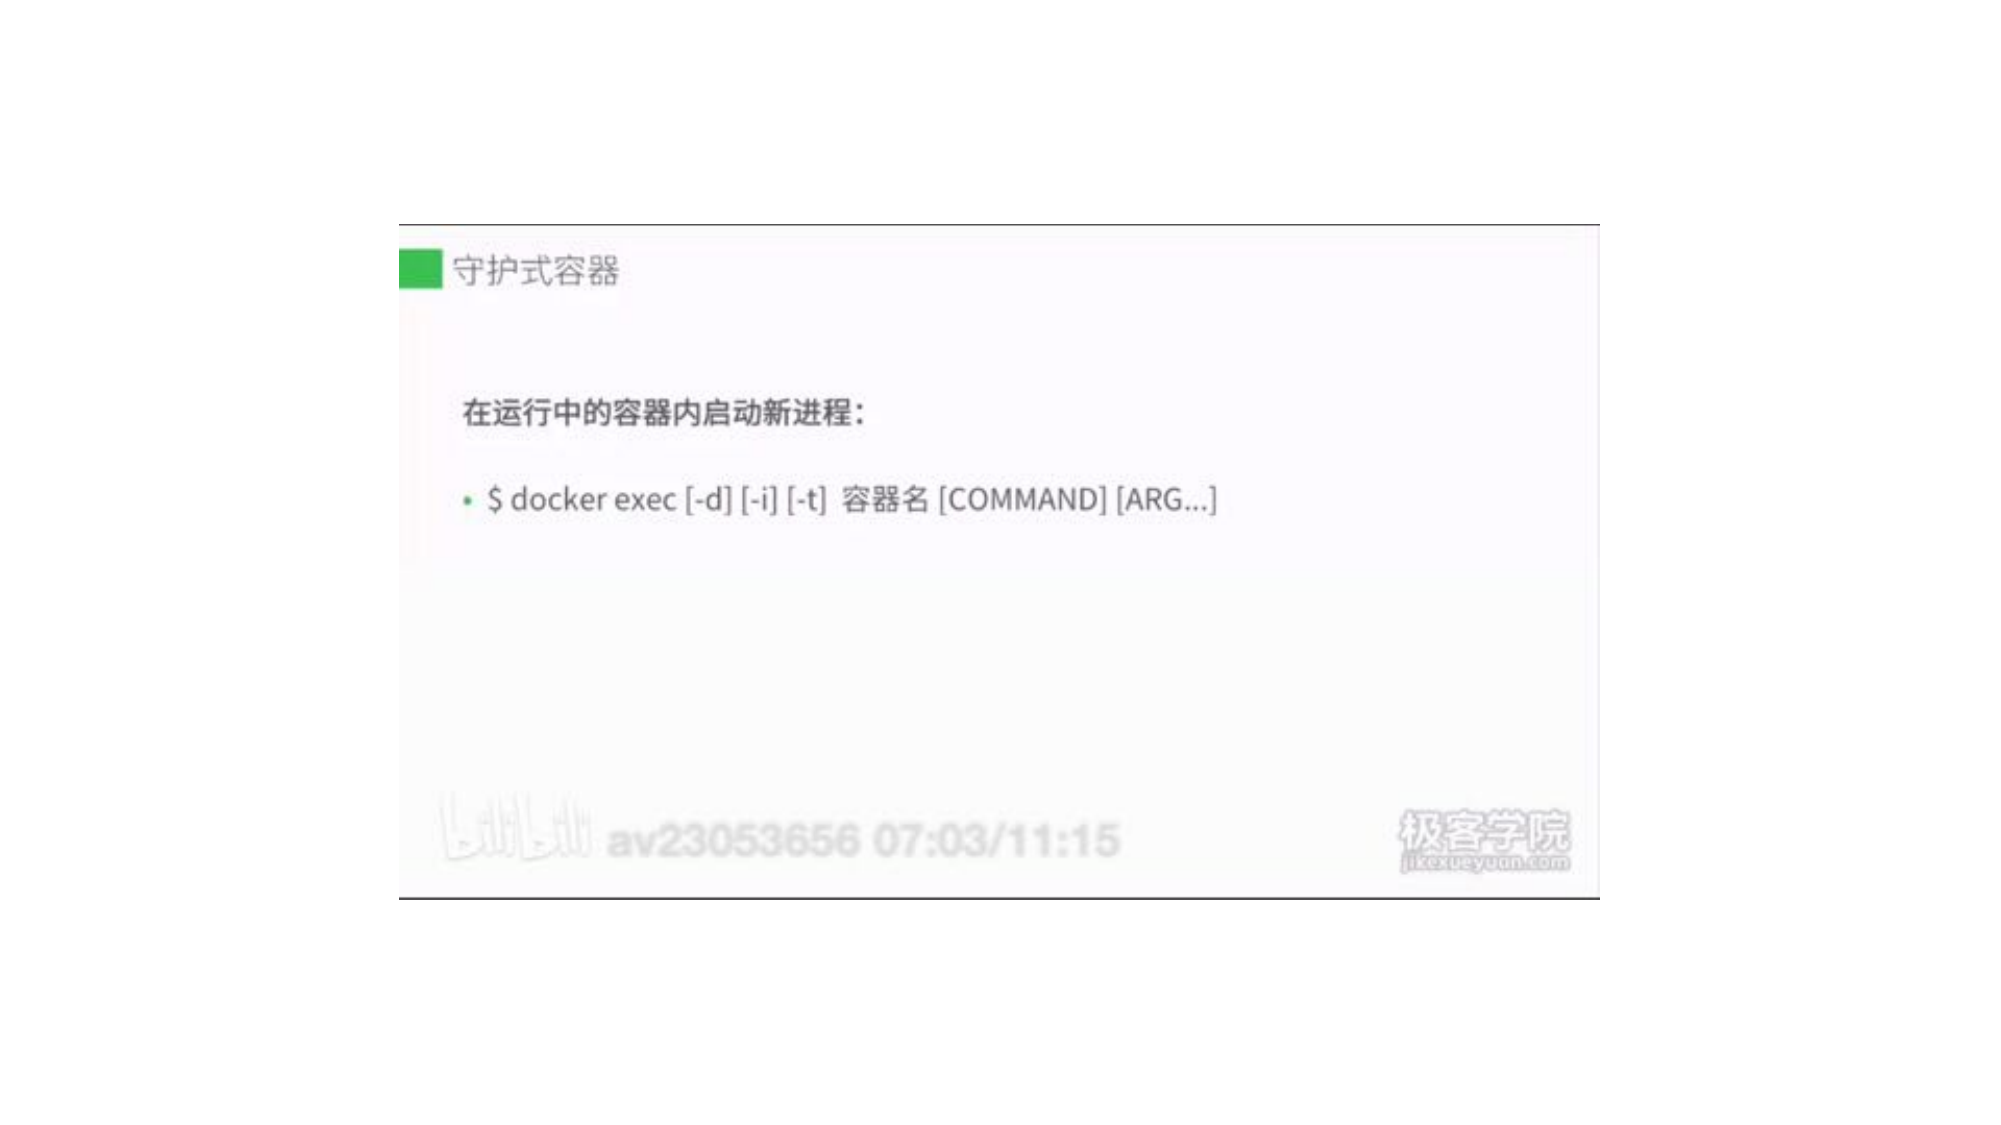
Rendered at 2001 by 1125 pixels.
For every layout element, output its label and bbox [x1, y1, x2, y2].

picture [399, 224, 1600, 900]
